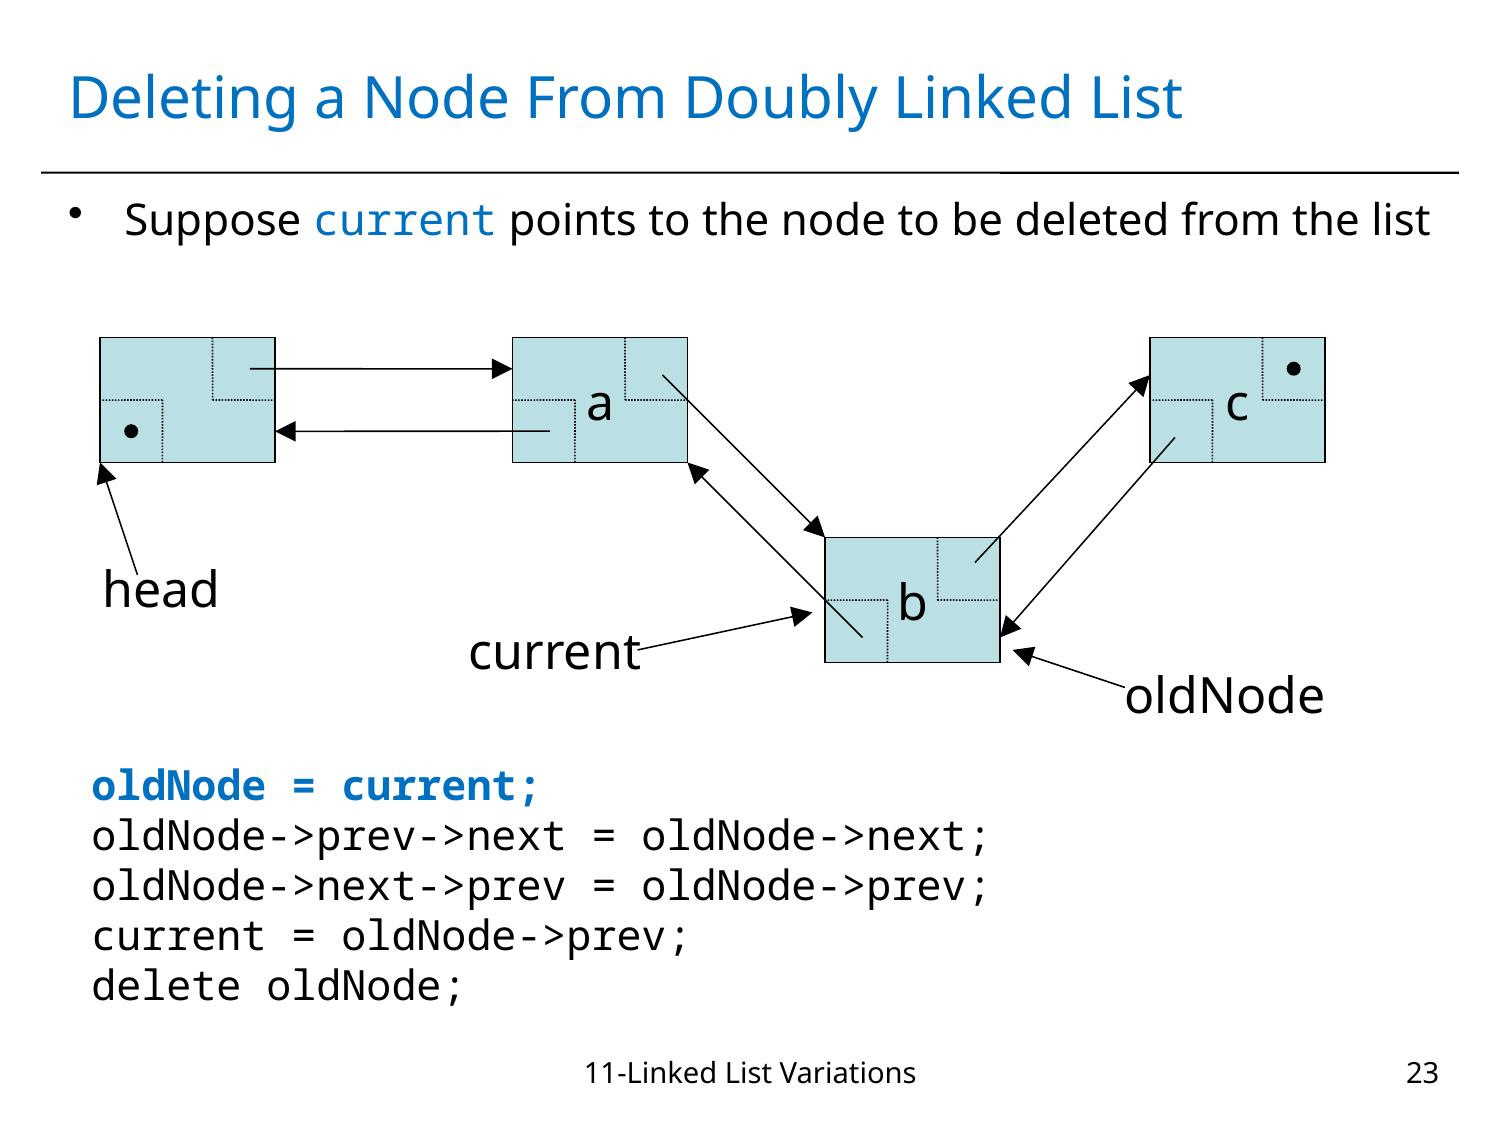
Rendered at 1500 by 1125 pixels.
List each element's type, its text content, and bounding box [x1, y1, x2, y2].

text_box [99, 399, 163, 463]
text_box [212, 337, 276, 401]
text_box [824, 599, 888, 663]
text_box [690, 402, 826, 538]
list Suppose current points to the node to be deleted from the list [52, 184, 1448, 280]
text_box [1012, 646, 1109, 683]
text_box [637, 606, 813, 651]
text_box [99, 337, 275, 463]
text_box a [512, 337, 688, 463]
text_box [937, 537, 1001, 601]
text_box current [453, 612, 656, 688]
text_box oldNode = current; oldNode->prev->next = oldNode->next; oldNode->next->prev = oldNode->prev; current = oldNode->prev; delete oldNode; [76, 751, 1034, 1017]
text_box b [825, 537, 1000, 663]
title Deleting a Node From Doubly Linked List [52, 30, 1448, 159]
text_box [687, 462, 825, 599]
footer 11-Linked List Variations [502, 1046, 999, 1125]
text_box [96, 470, 138, 575]
text_box [999, 469, 1148, 638]
text_box [999, 375, 1150, 536]
text_box c [1149, 337, 1325, 463]
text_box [512, 399, 576, 463]
text_box oldNode [1109, 656, 1341, 732]
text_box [1262, 337, 1326, 401]
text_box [1149, 399, 1213, 463]
text_box head [87, 549, 250, 625]
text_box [624, 337, 688, 401]
slide_number 23 [1104, 1046, 1455, 1125]
text_box [279, 358, 513, 380]
text_box [274, 420, 507, 442]
